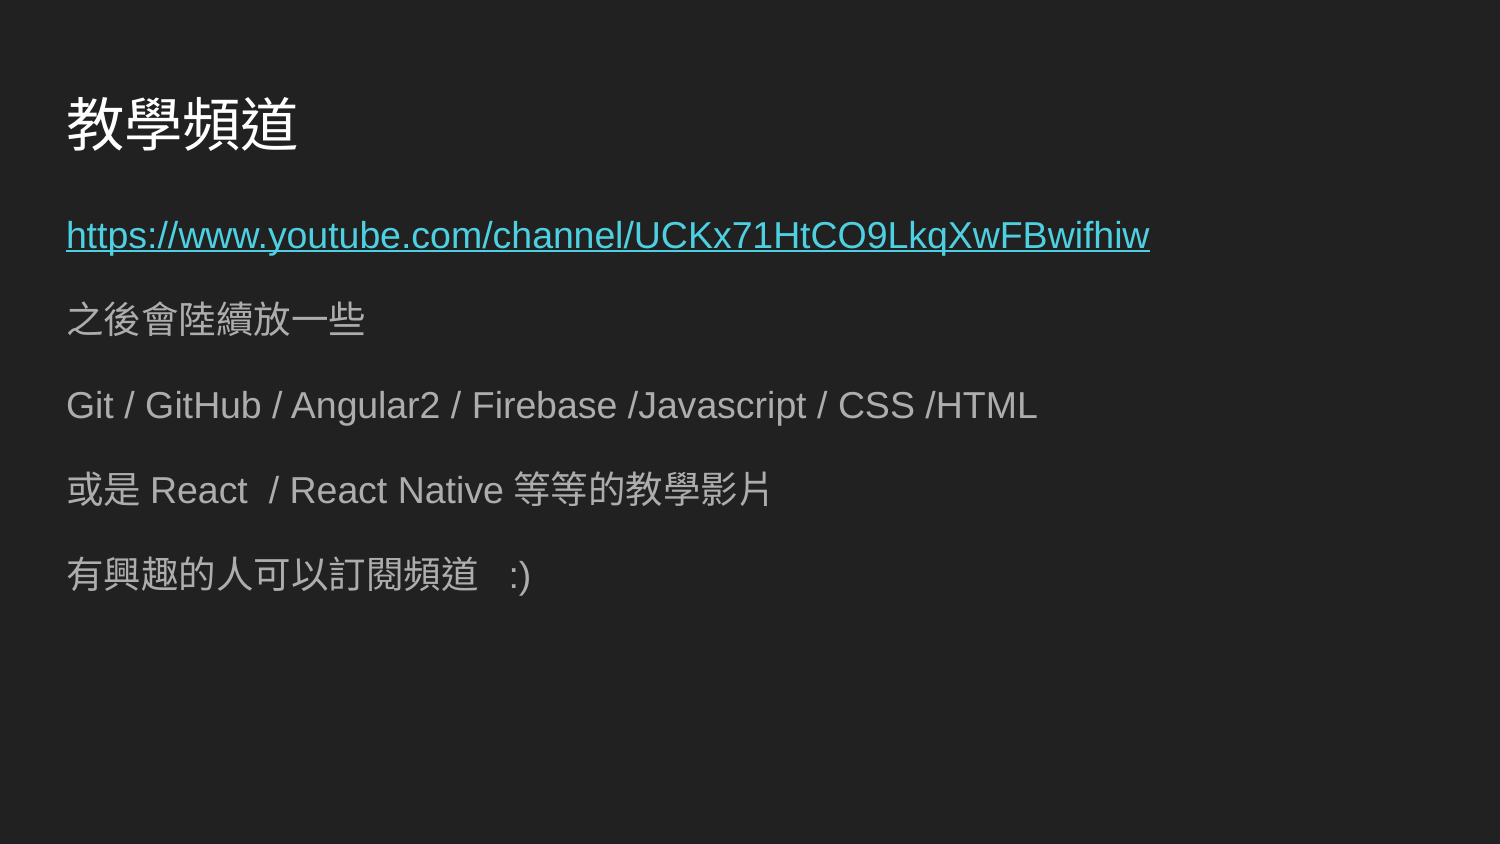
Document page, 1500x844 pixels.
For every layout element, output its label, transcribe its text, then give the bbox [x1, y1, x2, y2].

title 教學頻道 [51, 72, 1449, 167]
list https://www.youtube.com/channel/UCKx71HtCO9LkqXwFBwifhiw 之後會陸續放一些 Git / GitHub / Angular2 / Firebase /Javascript / CSS /HTML 或是React / React Native等等的教學影片 有興趣的人可以訂閱頻道 :) [51, 189, 1449, 750]
